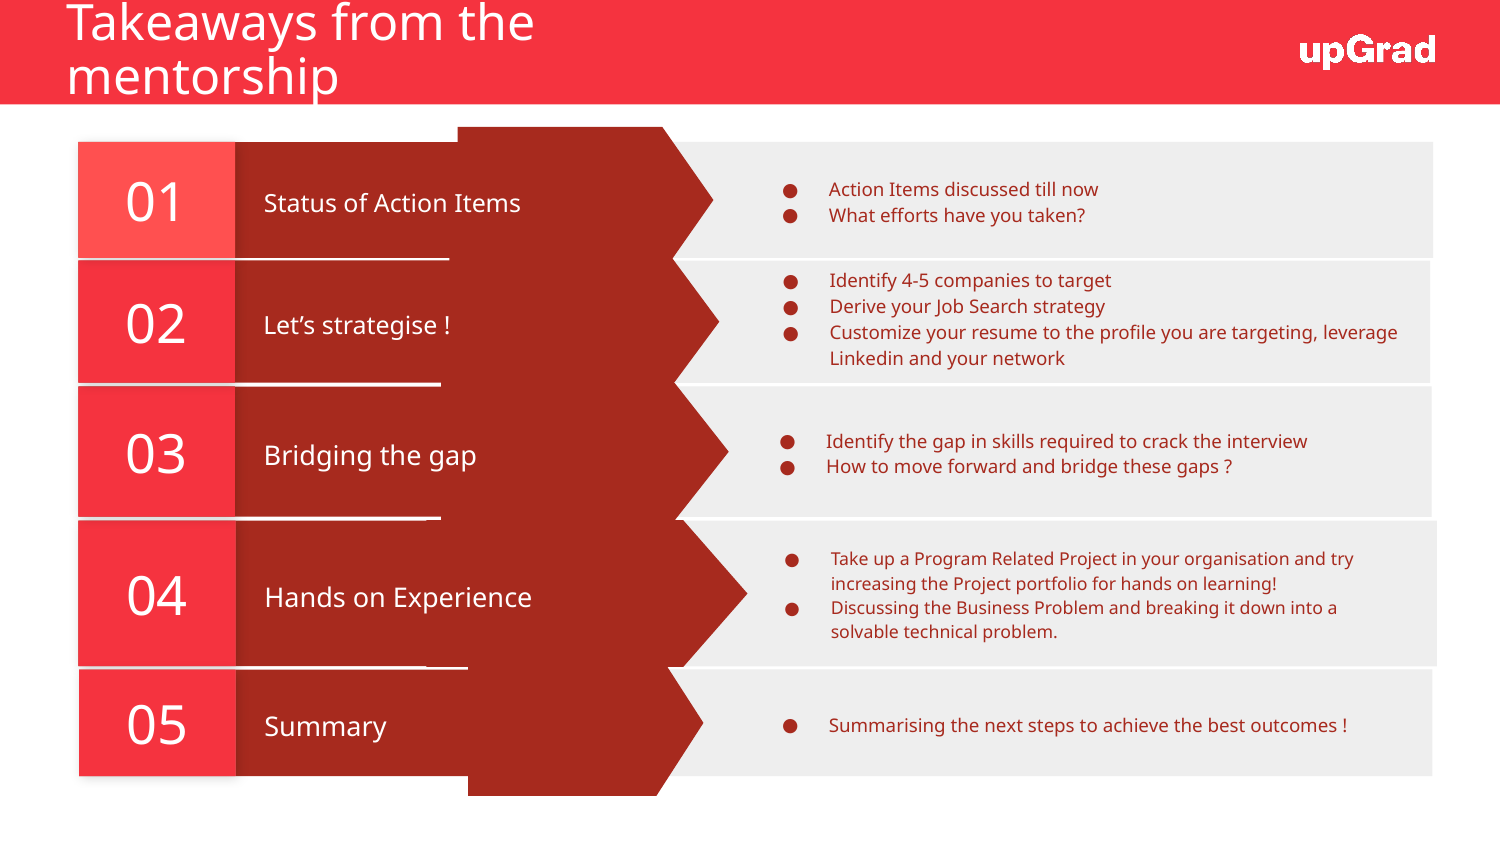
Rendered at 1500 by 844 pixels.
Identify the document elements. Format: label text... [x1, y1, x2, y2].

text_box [78, 141, 1434, 259]
picture [1300, 34, 1435, 70]
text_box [78, 520, 1438, 667]
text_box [78, 266, 1431, 394]
title Takeaways from the mentorship [51, 20, 798, 83]
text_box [78, 397, 1432, 518]
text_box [78, 669, 1433, 777]
